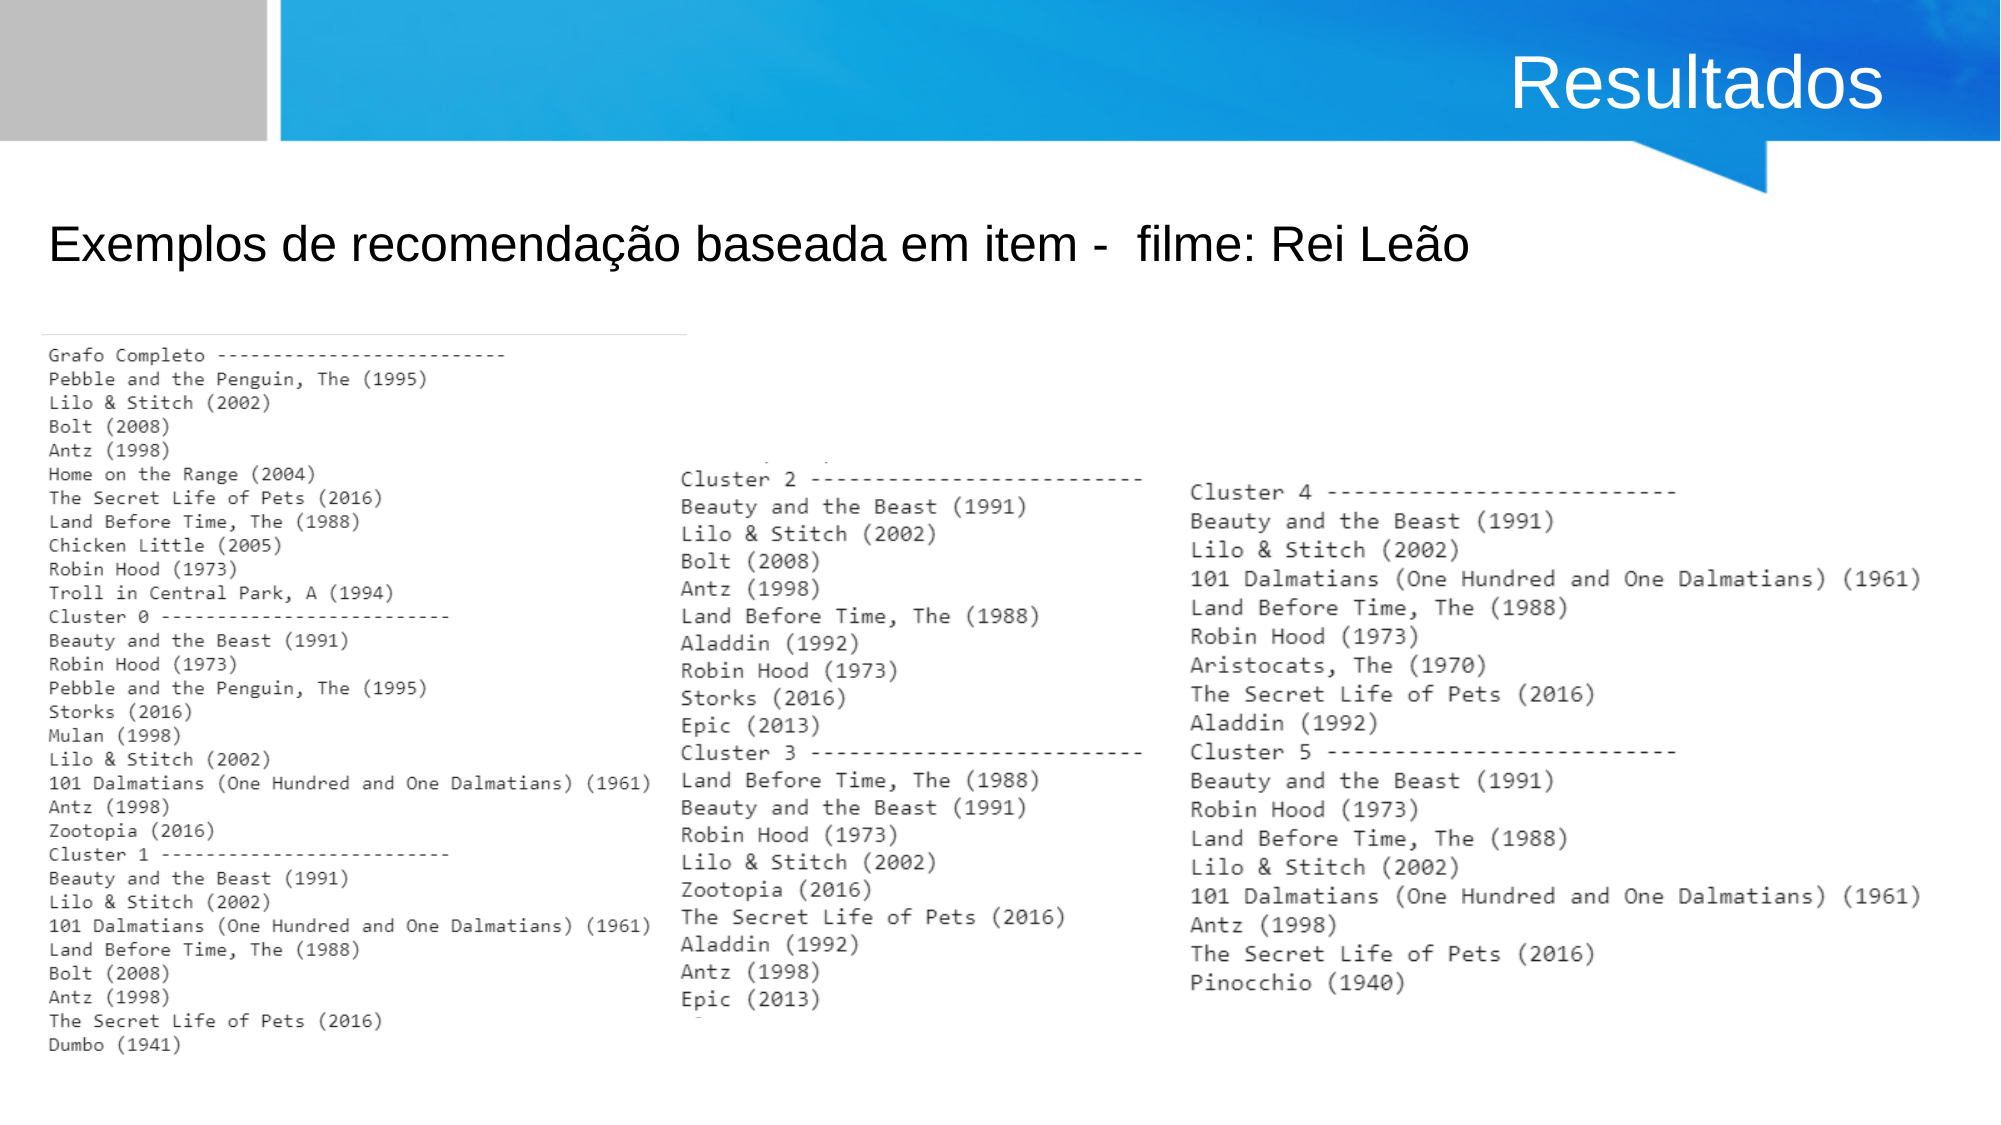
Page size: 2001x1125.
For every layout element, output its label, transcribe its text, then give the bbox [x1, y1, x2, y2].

title Resultados [99, 30, 1901, 127]
picture [0, 0, 2000, 1125]
list Exemplos de recomendação baseada em item - filme: Rei Leão [33, 204, 1729, 479]
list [29, 334, 687, 1061]
